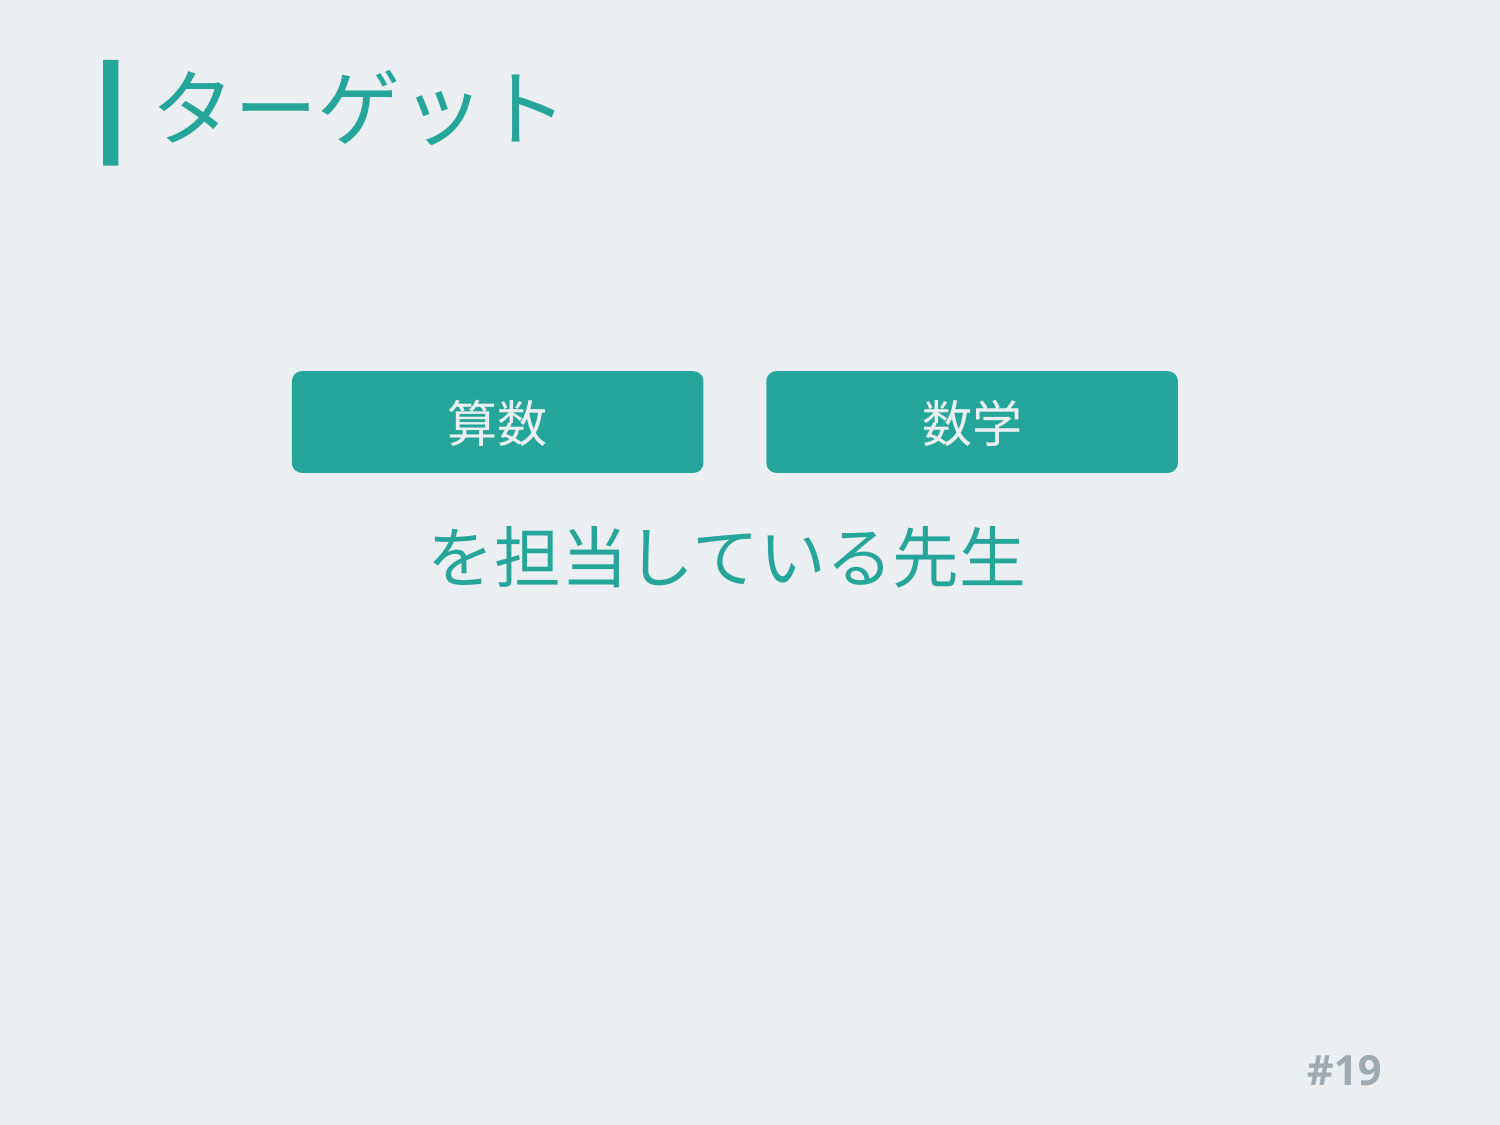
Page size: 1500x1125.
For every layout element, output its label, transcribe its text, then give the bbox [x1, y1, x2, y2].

text_box 数学 [765, 370, 1179, 474]
text_box 算数 [290, 370, 705, 474]
title ターゲット [136, 59, 1397, 166]
slide_number #19 [1059, 1042, 1397, 1103]
text_box を担当している先生 [108, 508, 1346, 603]
